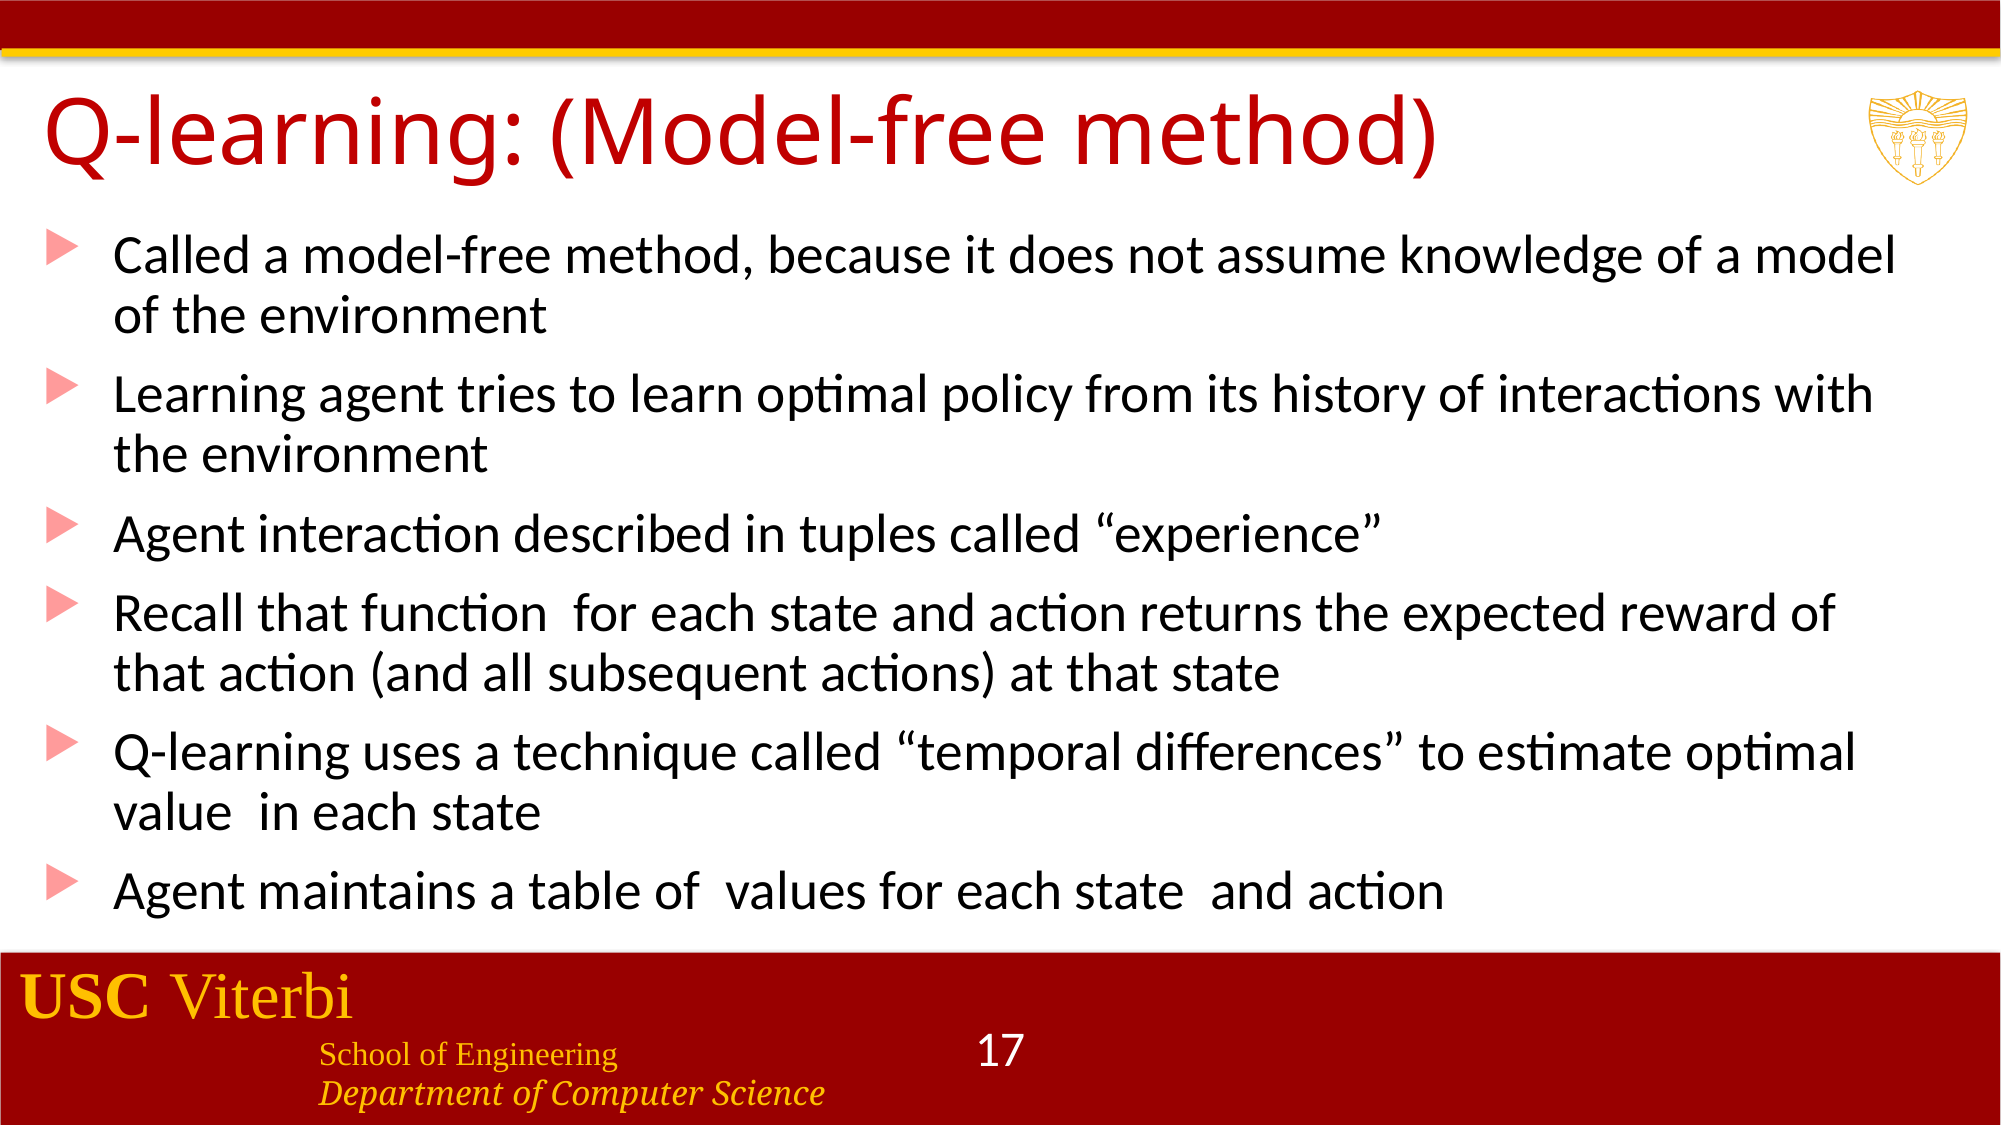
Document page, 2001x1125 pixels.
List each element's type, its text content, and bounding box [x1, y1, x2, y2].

slide_number 17 [774, 1016, 1225, 1077]
title Q-learning: (Model-free method) [27, 70, 1819, 199]
picture [1836, 76, 2000, 199]
